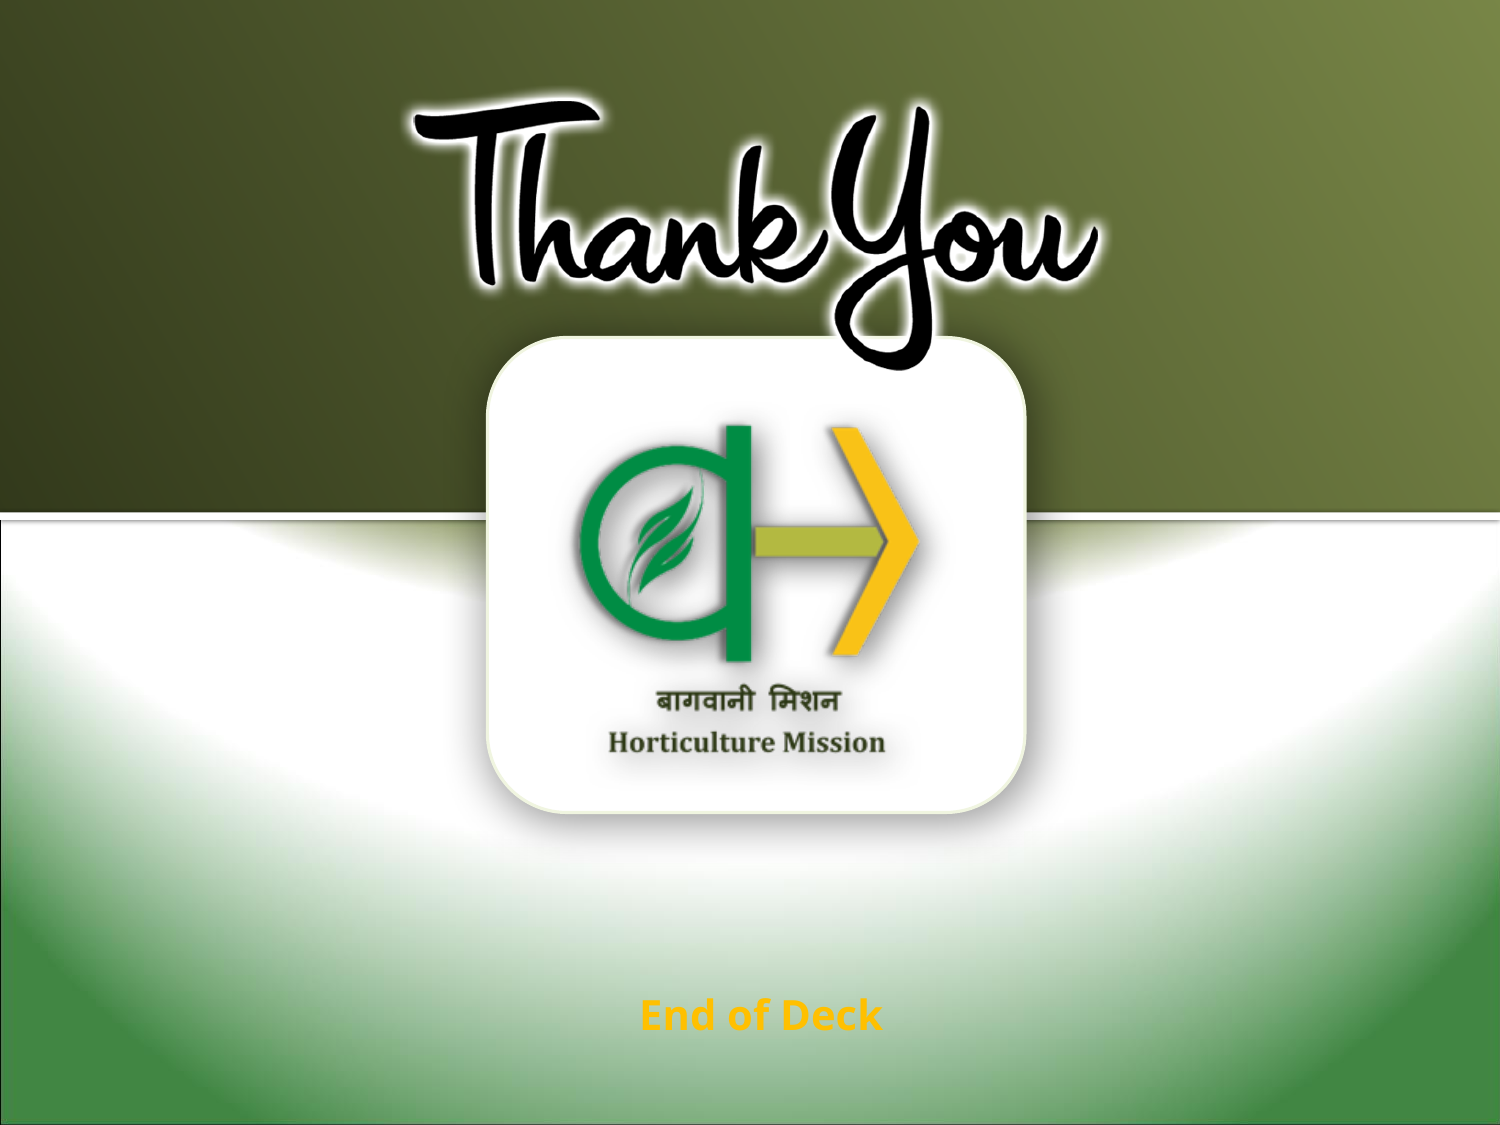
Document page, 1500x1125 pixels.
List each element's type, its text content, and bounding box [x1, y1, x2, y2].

list End of Deck [95, 989, 1412, 1050]
picture [0, 520, 1500, 1125]
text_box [487, 404, 1025, 813]
picture [389, 74, 1124, 397]
